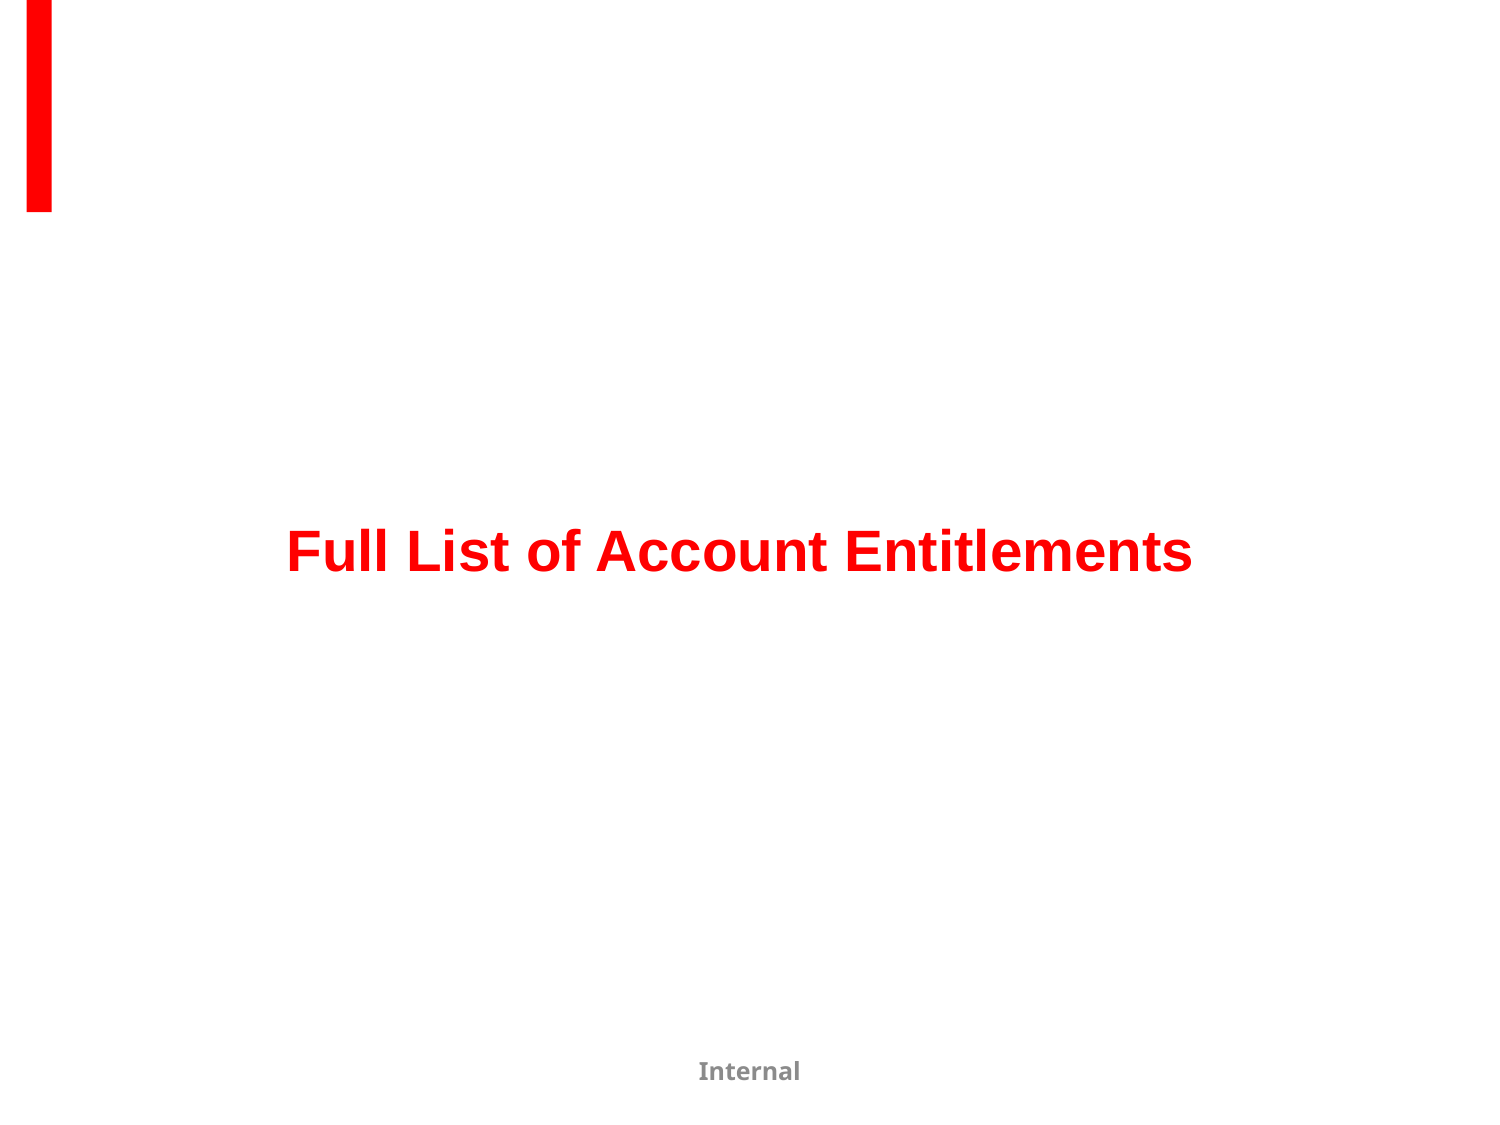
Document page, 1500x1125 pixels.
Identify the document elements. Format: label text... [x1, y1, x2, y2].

title Full List of Account Entitlements [103, 427, 1379, 669]
footer Internal [512, 1042, 988, 1103]
